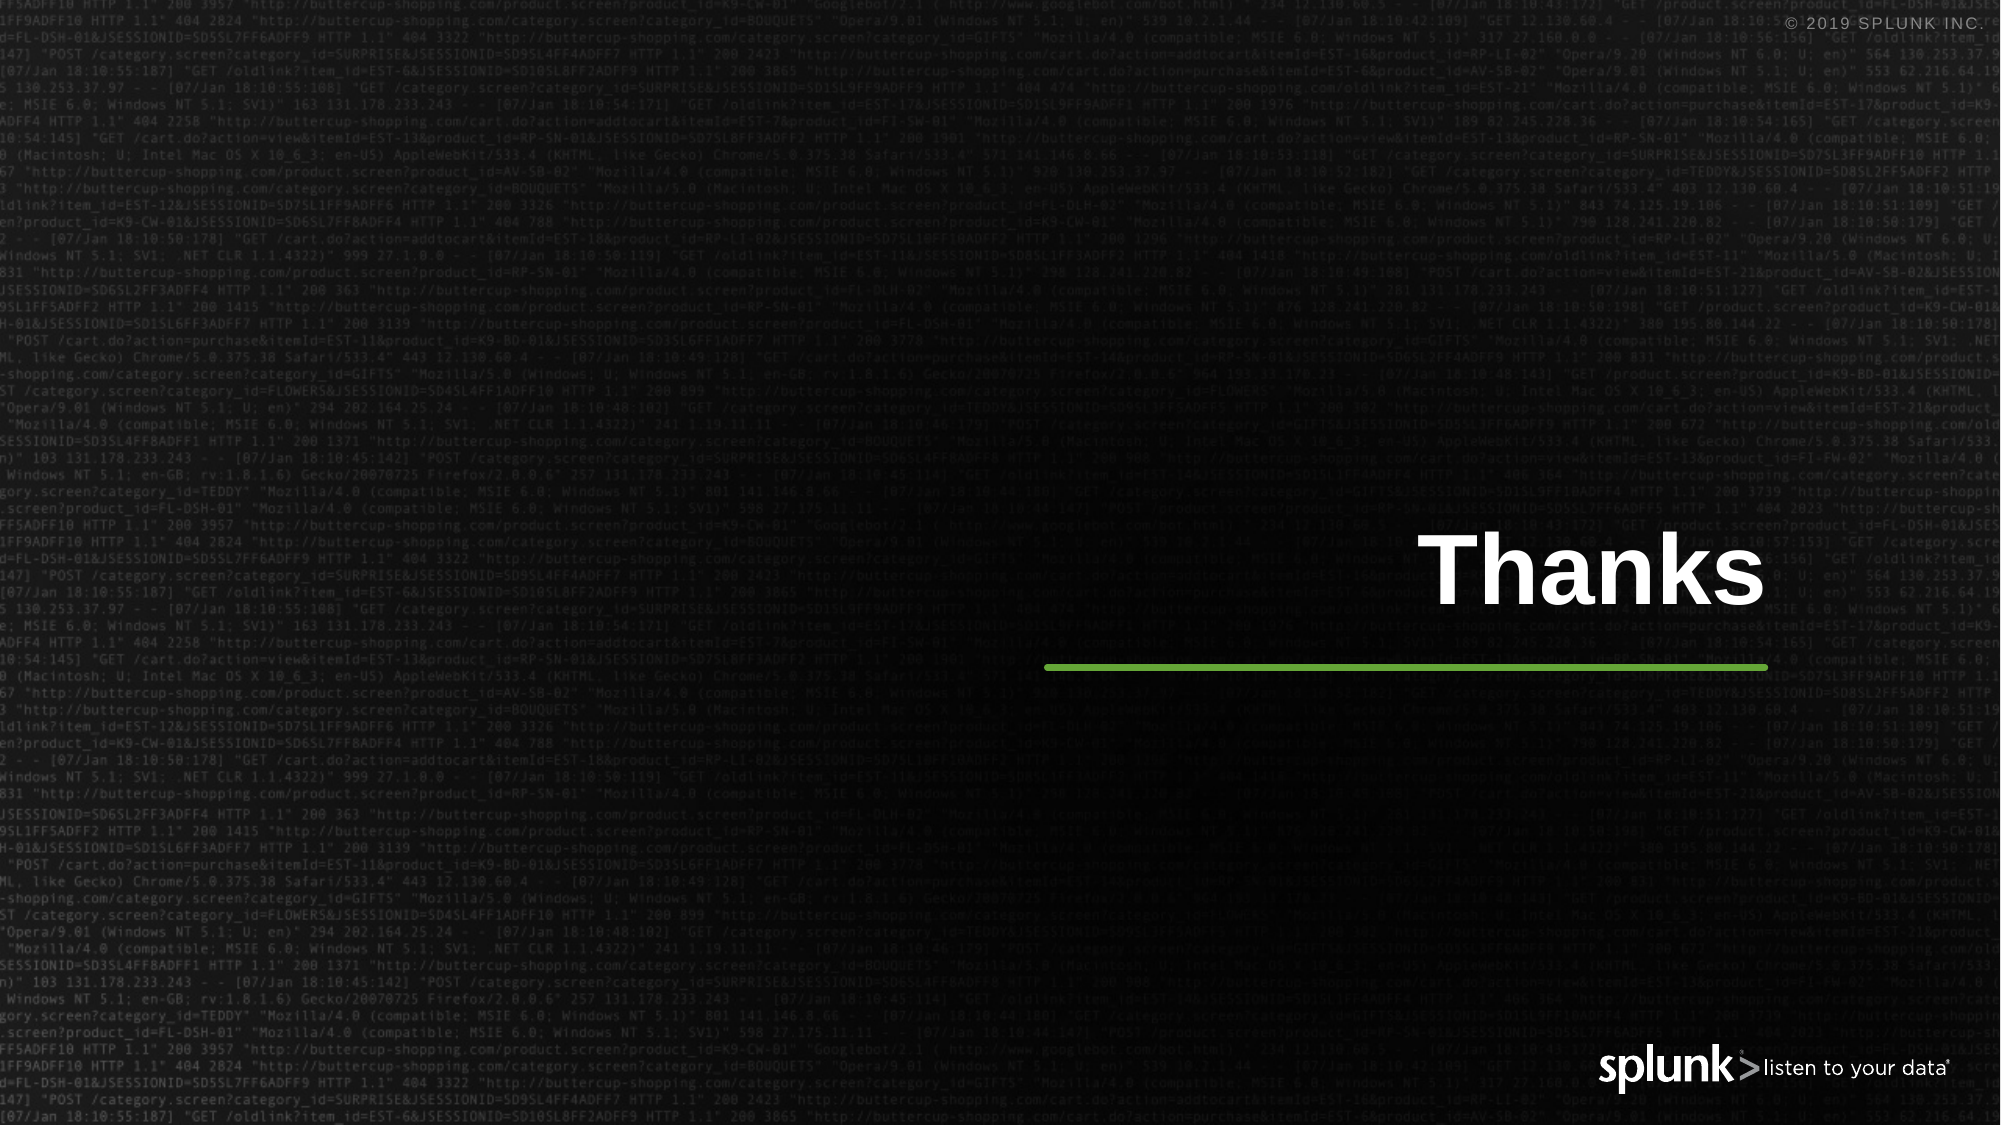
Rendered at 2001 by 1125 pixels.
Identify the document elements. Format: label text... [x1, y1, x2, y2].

title Thanks [701, 160, 1768, 625]
picture [0, 0, 2001, 1125]
